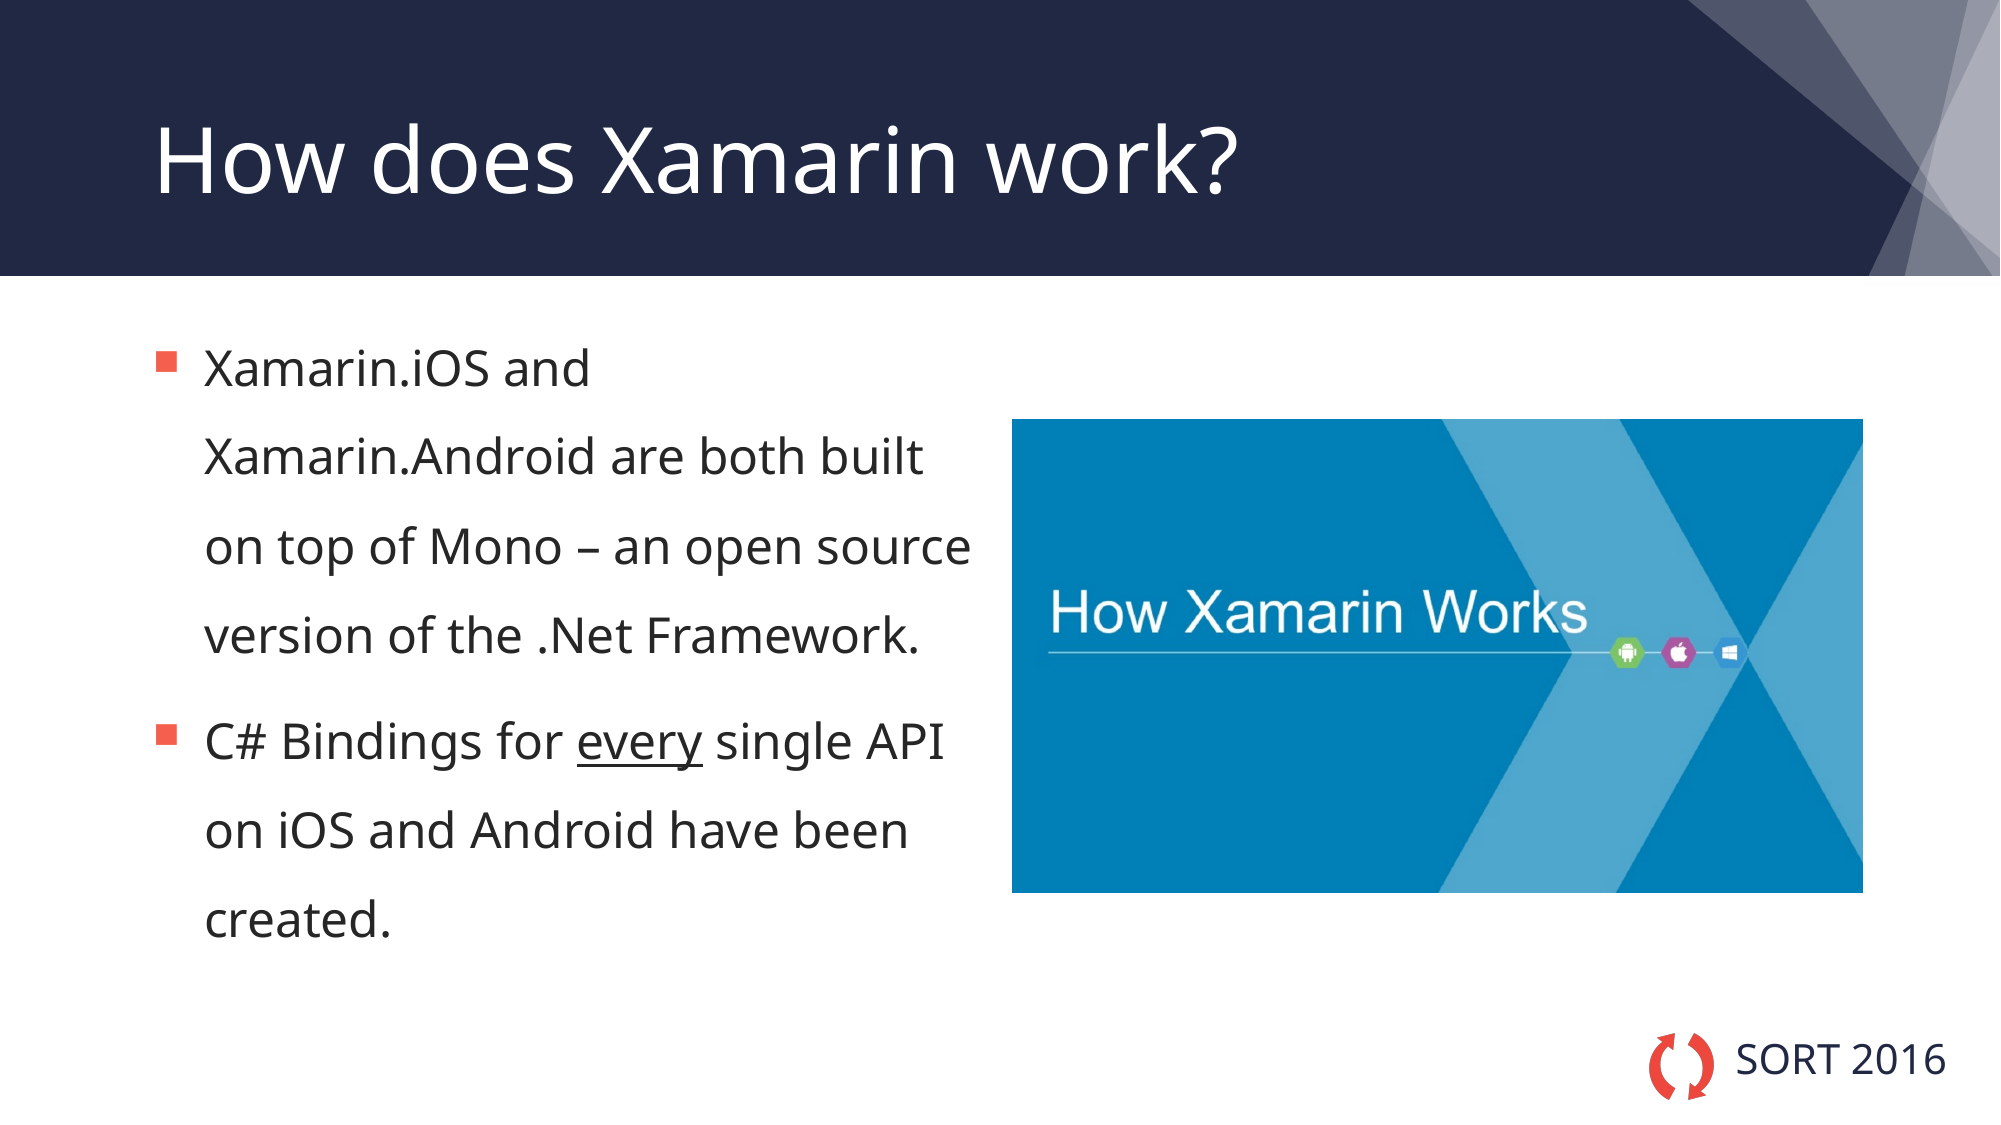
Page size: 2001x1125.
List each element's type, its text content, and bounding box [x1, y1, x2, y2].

title How does Xamarin work? [137, 58, 1863, 269]
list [1012, 419, 1863, 893]
picture [1645, 1030, 1718, 1103]
picture [1686, 0, 2000, 287]
list Xamarin.iOS and Xamarin.Android are both built on top of Mono – an open source version of the .Net Framework. C# Bindings for every single API on iOS and Android have been created. [137, 299, 988, 1014]
